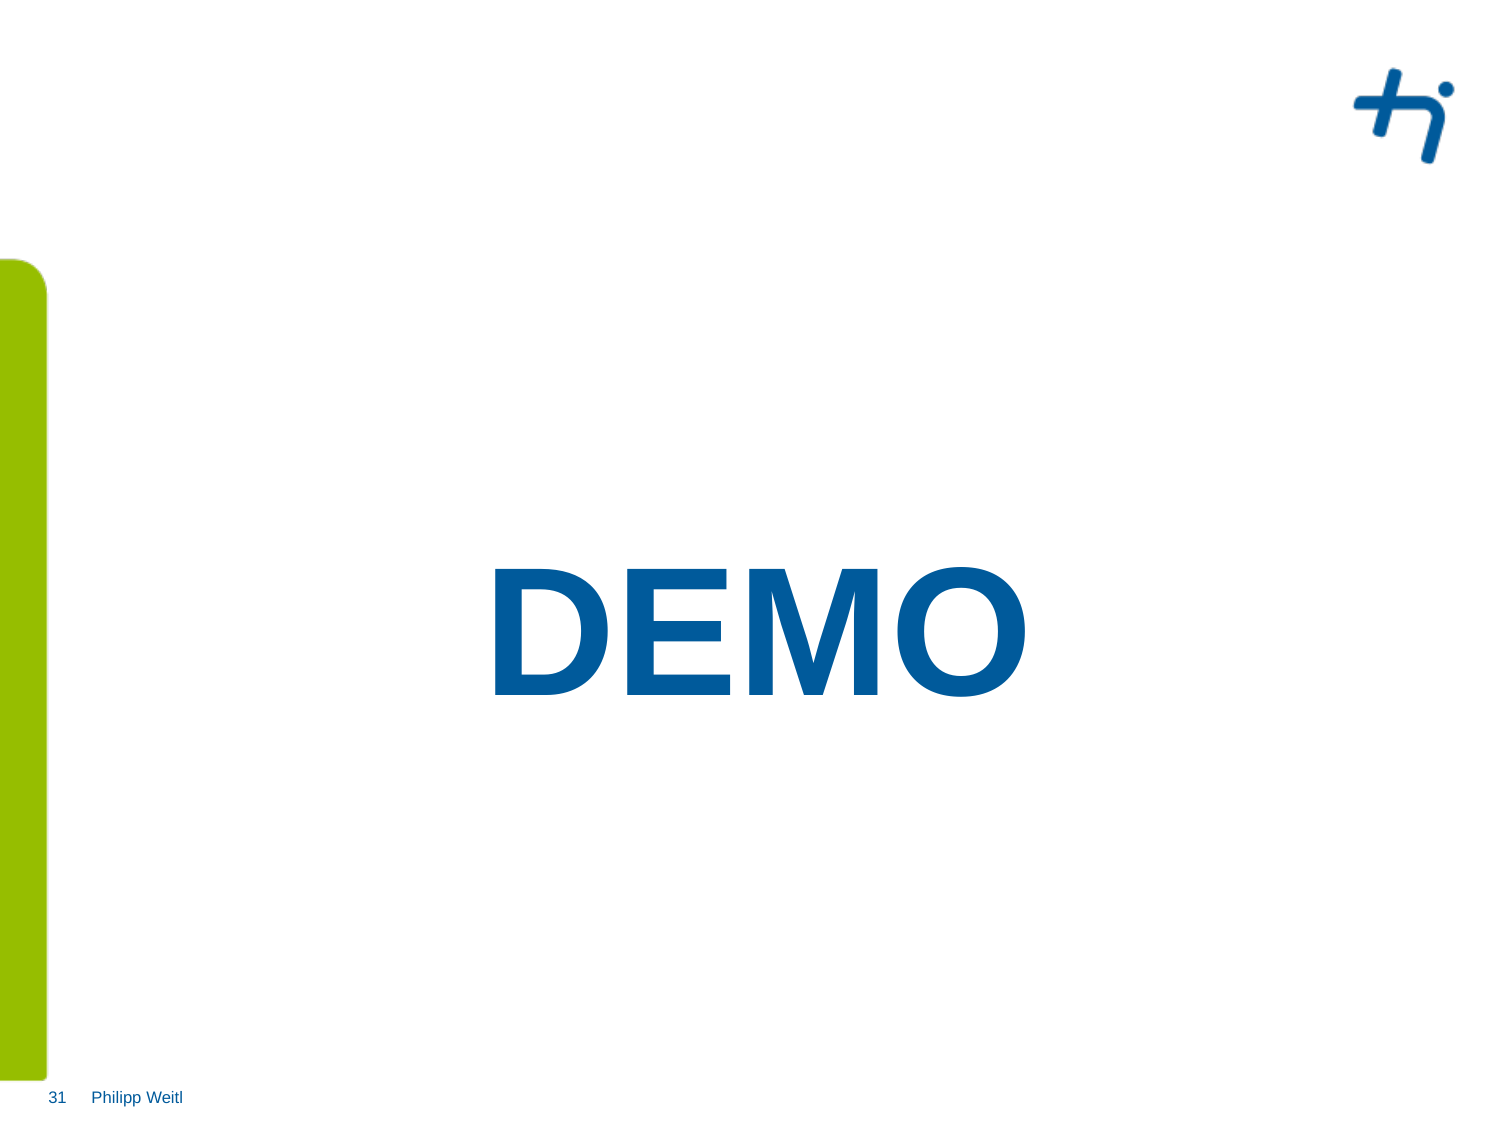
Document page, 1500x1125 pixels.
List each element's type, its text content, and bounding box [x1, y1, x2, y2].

text_box Philipp Weitl [76, 1079, 199, 1115]
list DEMO [77, 66, 1439, 1069]
slide_number 31 [48, 1087, 80, 1122]
